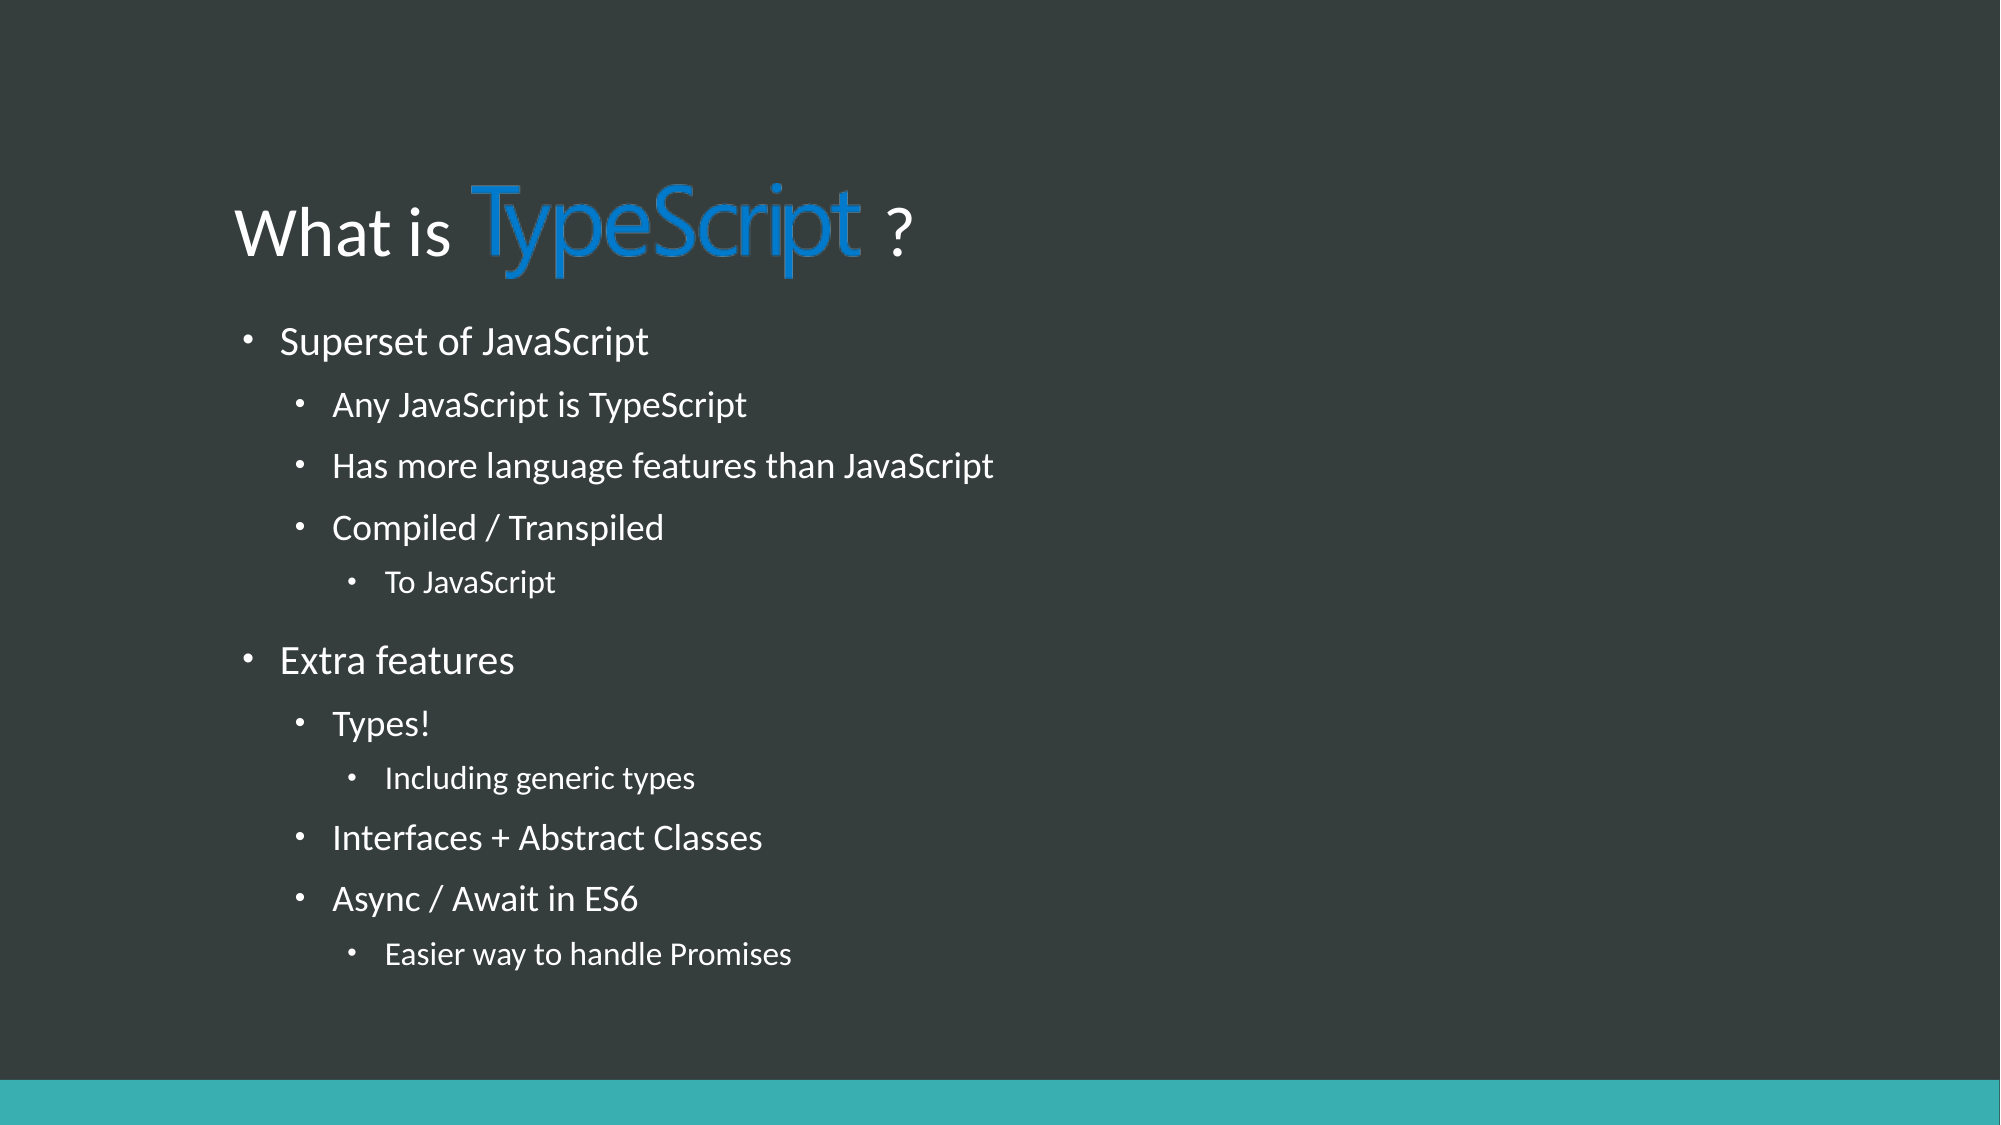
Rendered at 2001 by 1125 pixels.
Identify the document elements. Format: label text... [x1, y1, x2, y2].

picture [470, 183, 862, 279]
list Superset of JavaScript Any JavaScript is TypeScript Has more language features than JavaScript Compiled / Transpiled To JavaScript Extra features Types! Including generic types Interfaces + Abstract Classes Async / Await in ES6 Easier way to handle Promises [219, 311, 1780, 990]
title What is ? [219, 76, 1780, 279]
